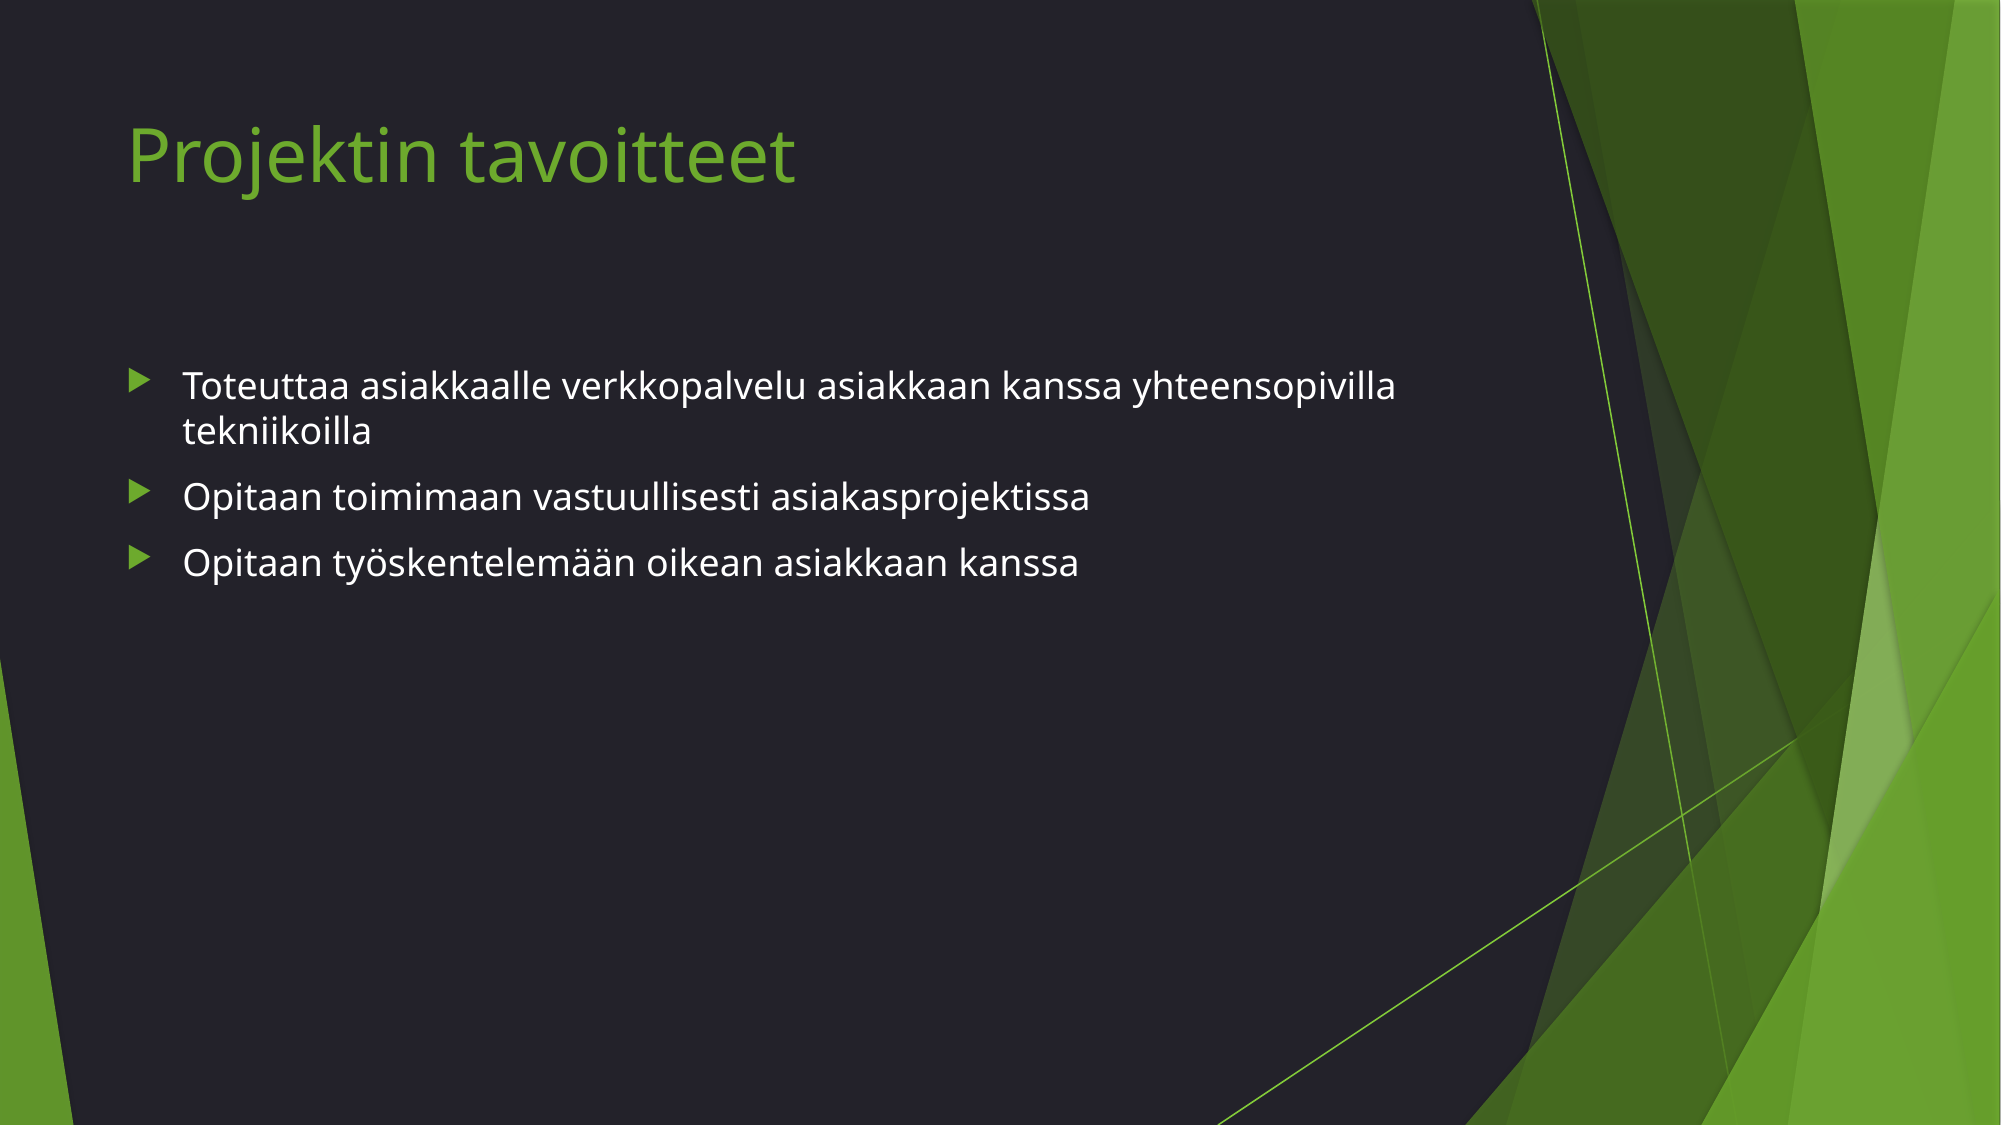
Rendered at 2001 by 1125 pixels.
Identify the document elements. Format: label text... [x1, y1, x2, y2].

title Projektin tavoitteet [111, 99, 1522, 317]
list Toteuttaa asiakkaalle verkkopalvelu asiakkaan kanssa yhteensopivilla tekniikoilla Opitaan toimimaan vastuullisesti asiakasprojektissa Opitaan työskentelemään oikean asiakkaan kanssa [111, 354, 1522, 992]
